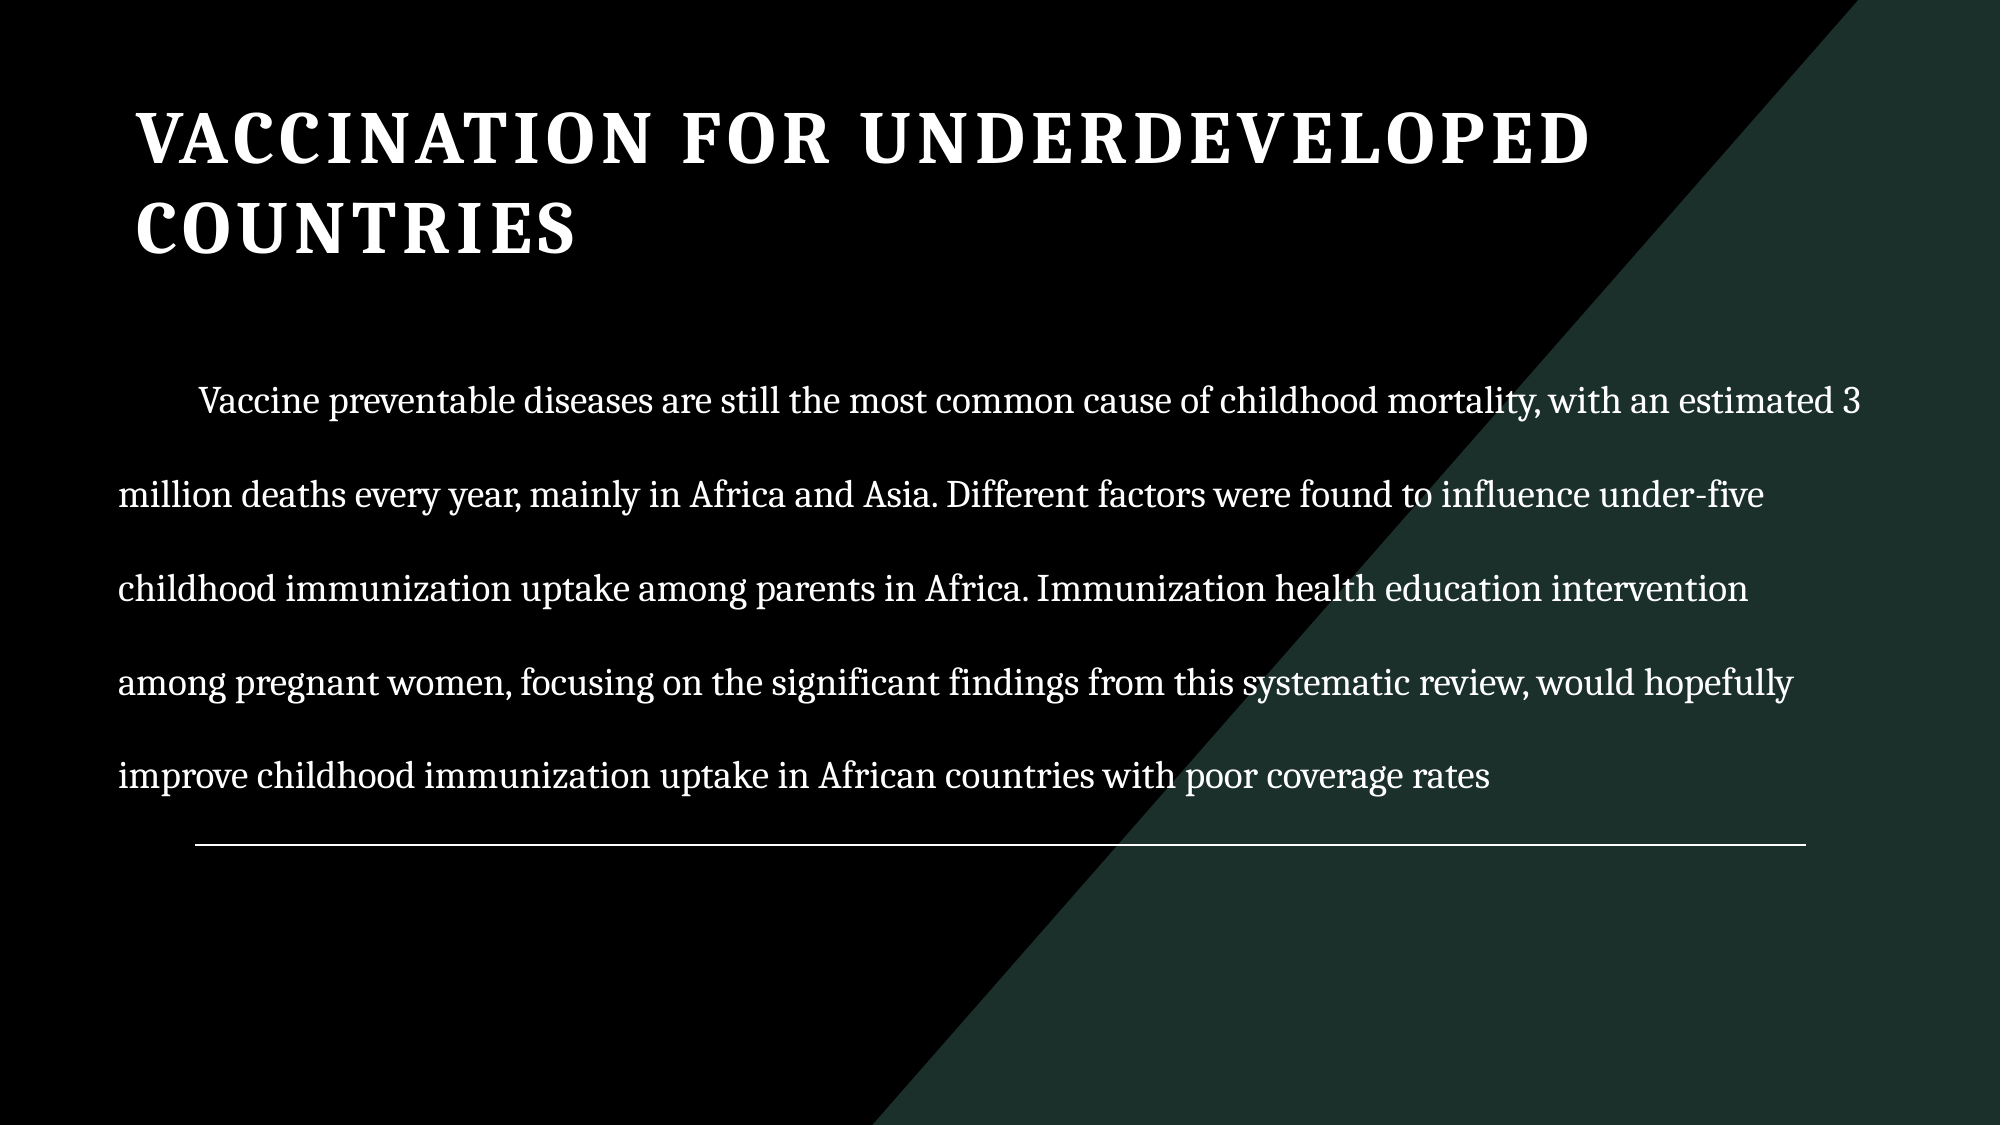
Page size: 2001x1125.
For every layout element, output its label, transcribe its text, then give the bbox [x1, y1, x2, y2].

subtitle Vaccine preventable diseases are still the most common cause of childhood mortality, with an estimated 3 million deaths every year, mainly in Africa and Asia. Different factors were found to influence under-five childhood immunization uptake among parents in Africa. Immunization health education intervention among pregnant women, focusing on the significant findings from this systematic review, would hopefully improve childhood immunization uptake in African countries with poor coverage rates [103, 286, 1879, 805]
title vaccination for underdeveloped countries [121, 81, 1828, 228]
text_box [131, 719, 1904, 1044]
